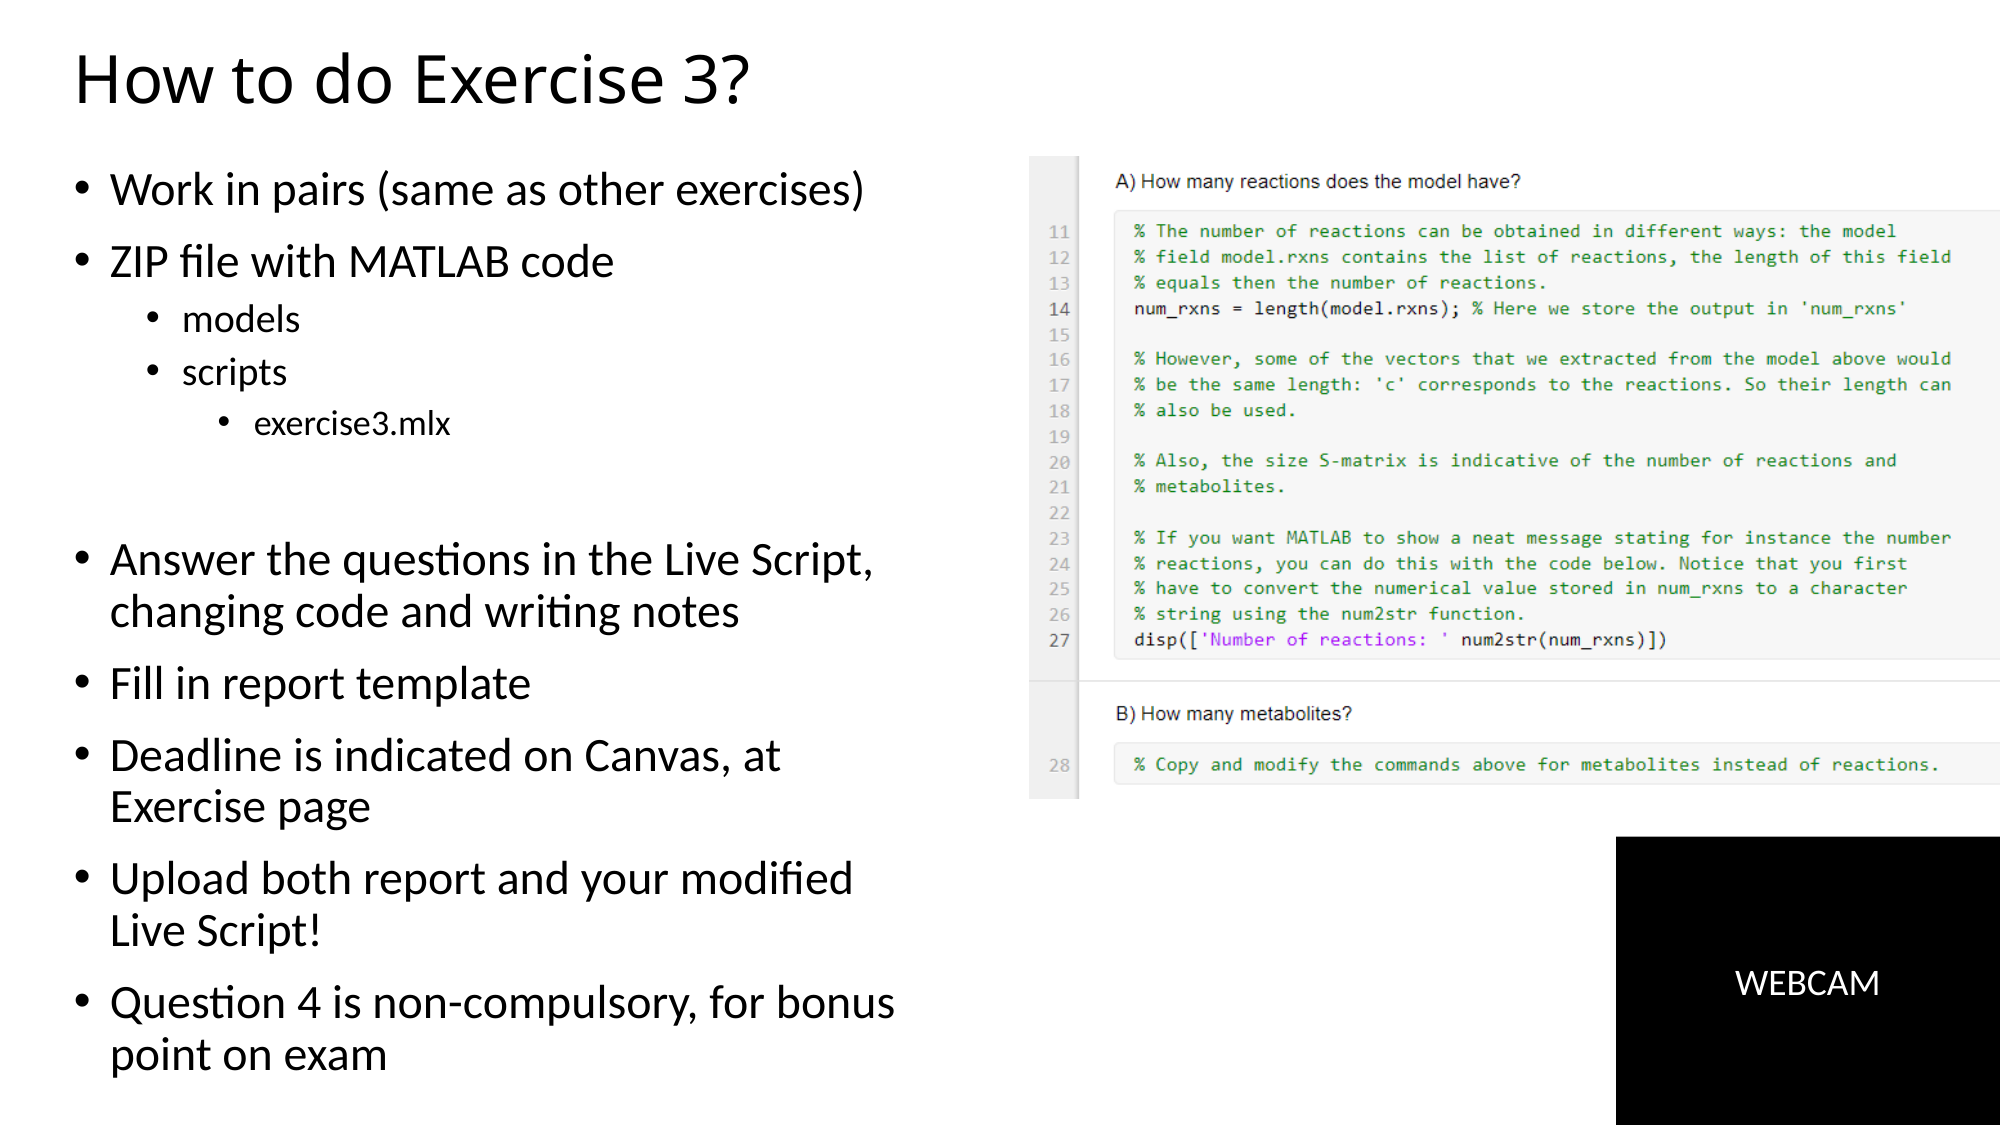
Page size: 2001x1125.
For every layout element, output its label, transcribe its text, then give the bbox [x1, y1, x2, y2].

title How to do Exercise 3? [58, 30, 1863, 133]
list Work in pairs (same as other exercises) ZIP file with MATLAB code models scripts exercise3.mlx Answer the questions in the Live Script, changing code and writing notes Fill in report template Deadline is indicated on Canvas, at Exercise page Upload both report and your modified Live Script! Question 4 is non-compulsory, for bonus point on exam [58, 156, 935, 1095]
picture [1029, 156, 2000, 799]
